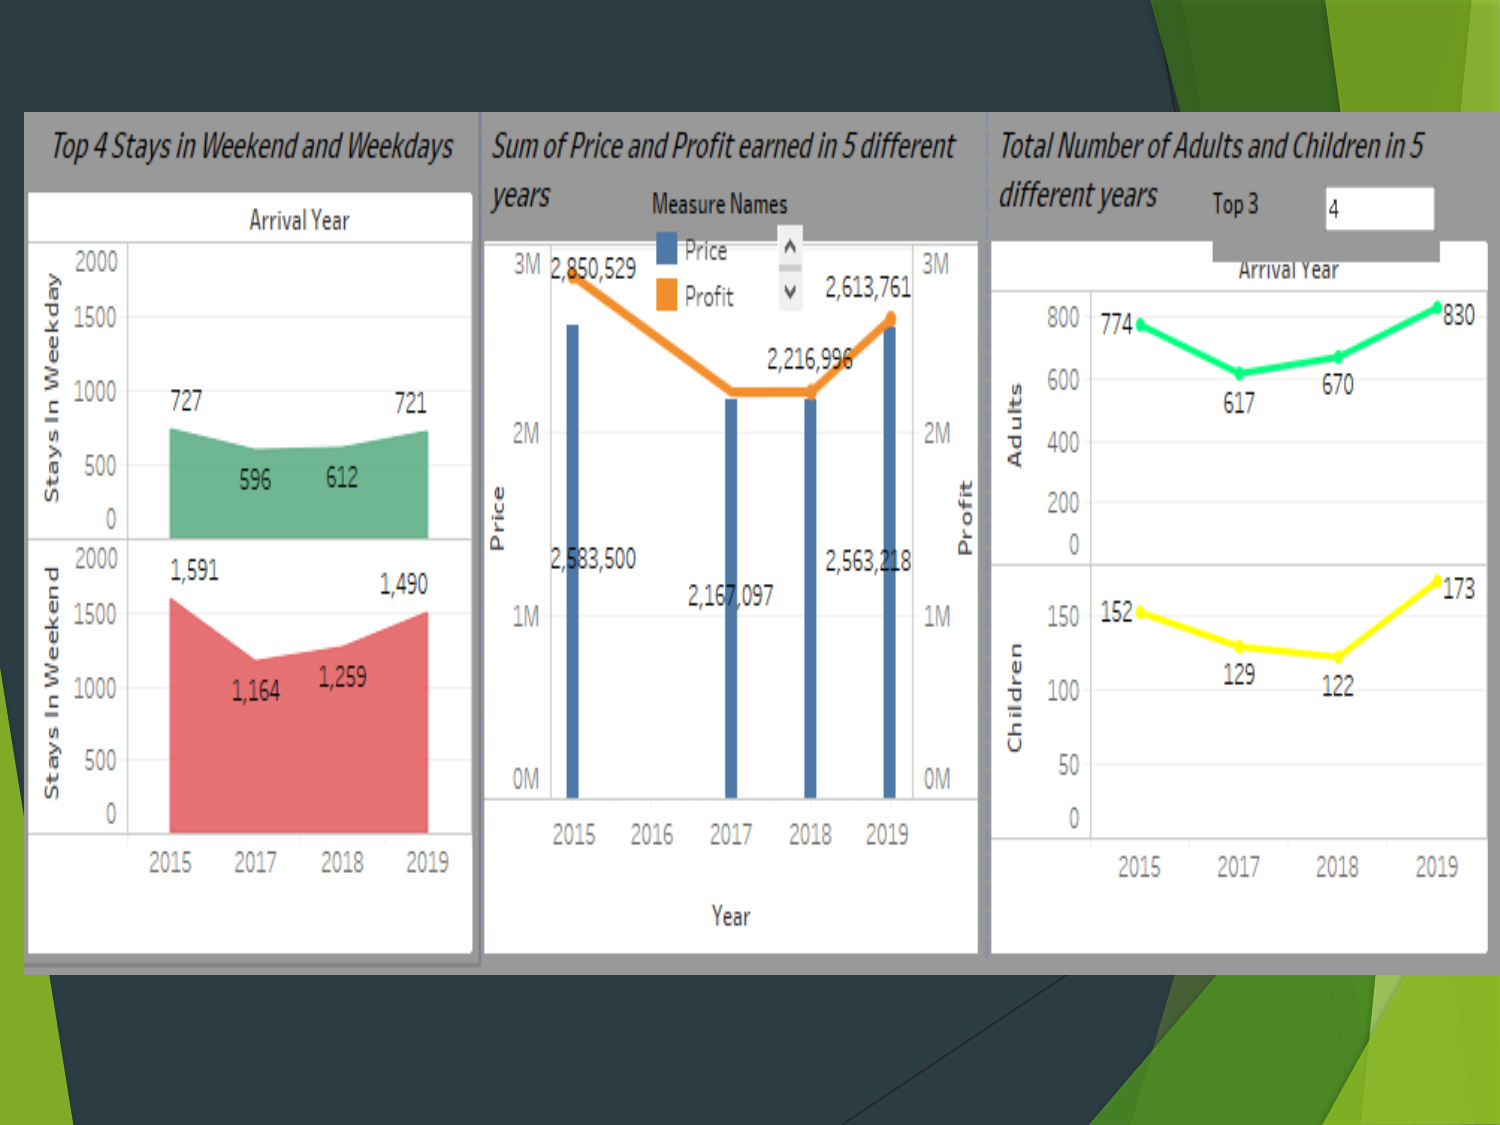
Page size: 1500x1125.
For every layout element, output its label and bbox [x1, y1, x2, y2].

list [24, 111, 1500, 976]
